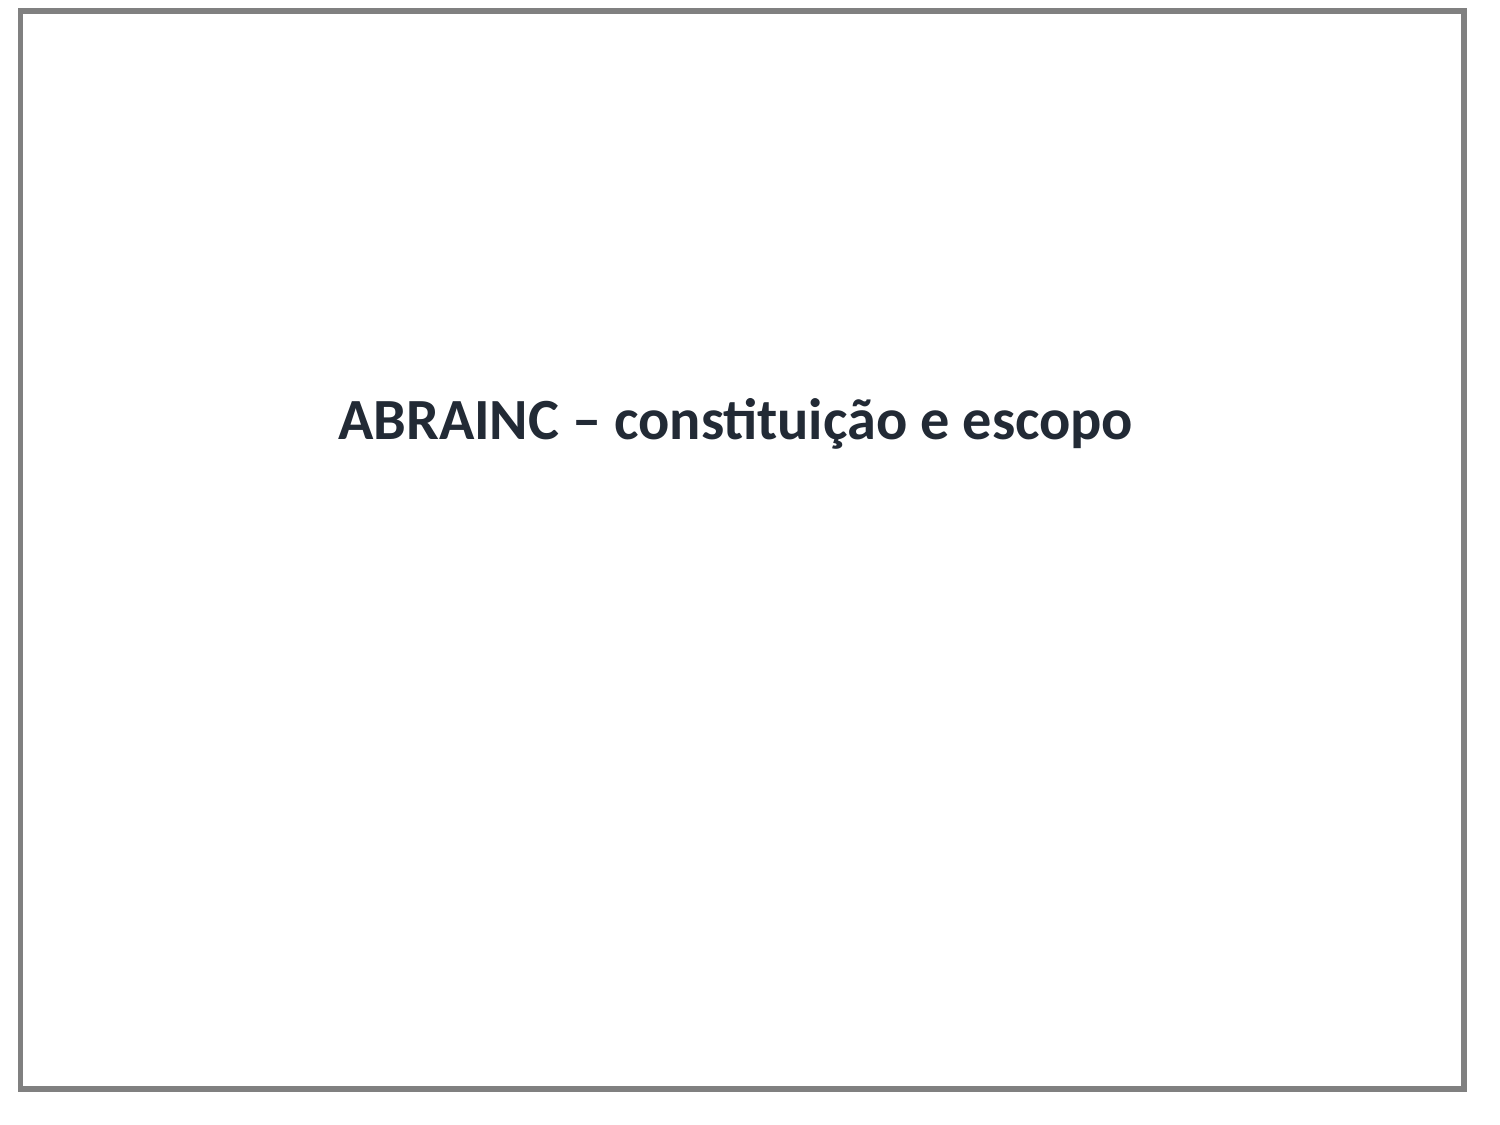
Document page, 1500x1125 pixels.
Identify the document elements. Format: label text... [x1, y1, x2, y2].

text_box [20, 10, 1465, 1089]
text_box ABRAINC – constituição e escopo [104, 124, 1368, 460]
